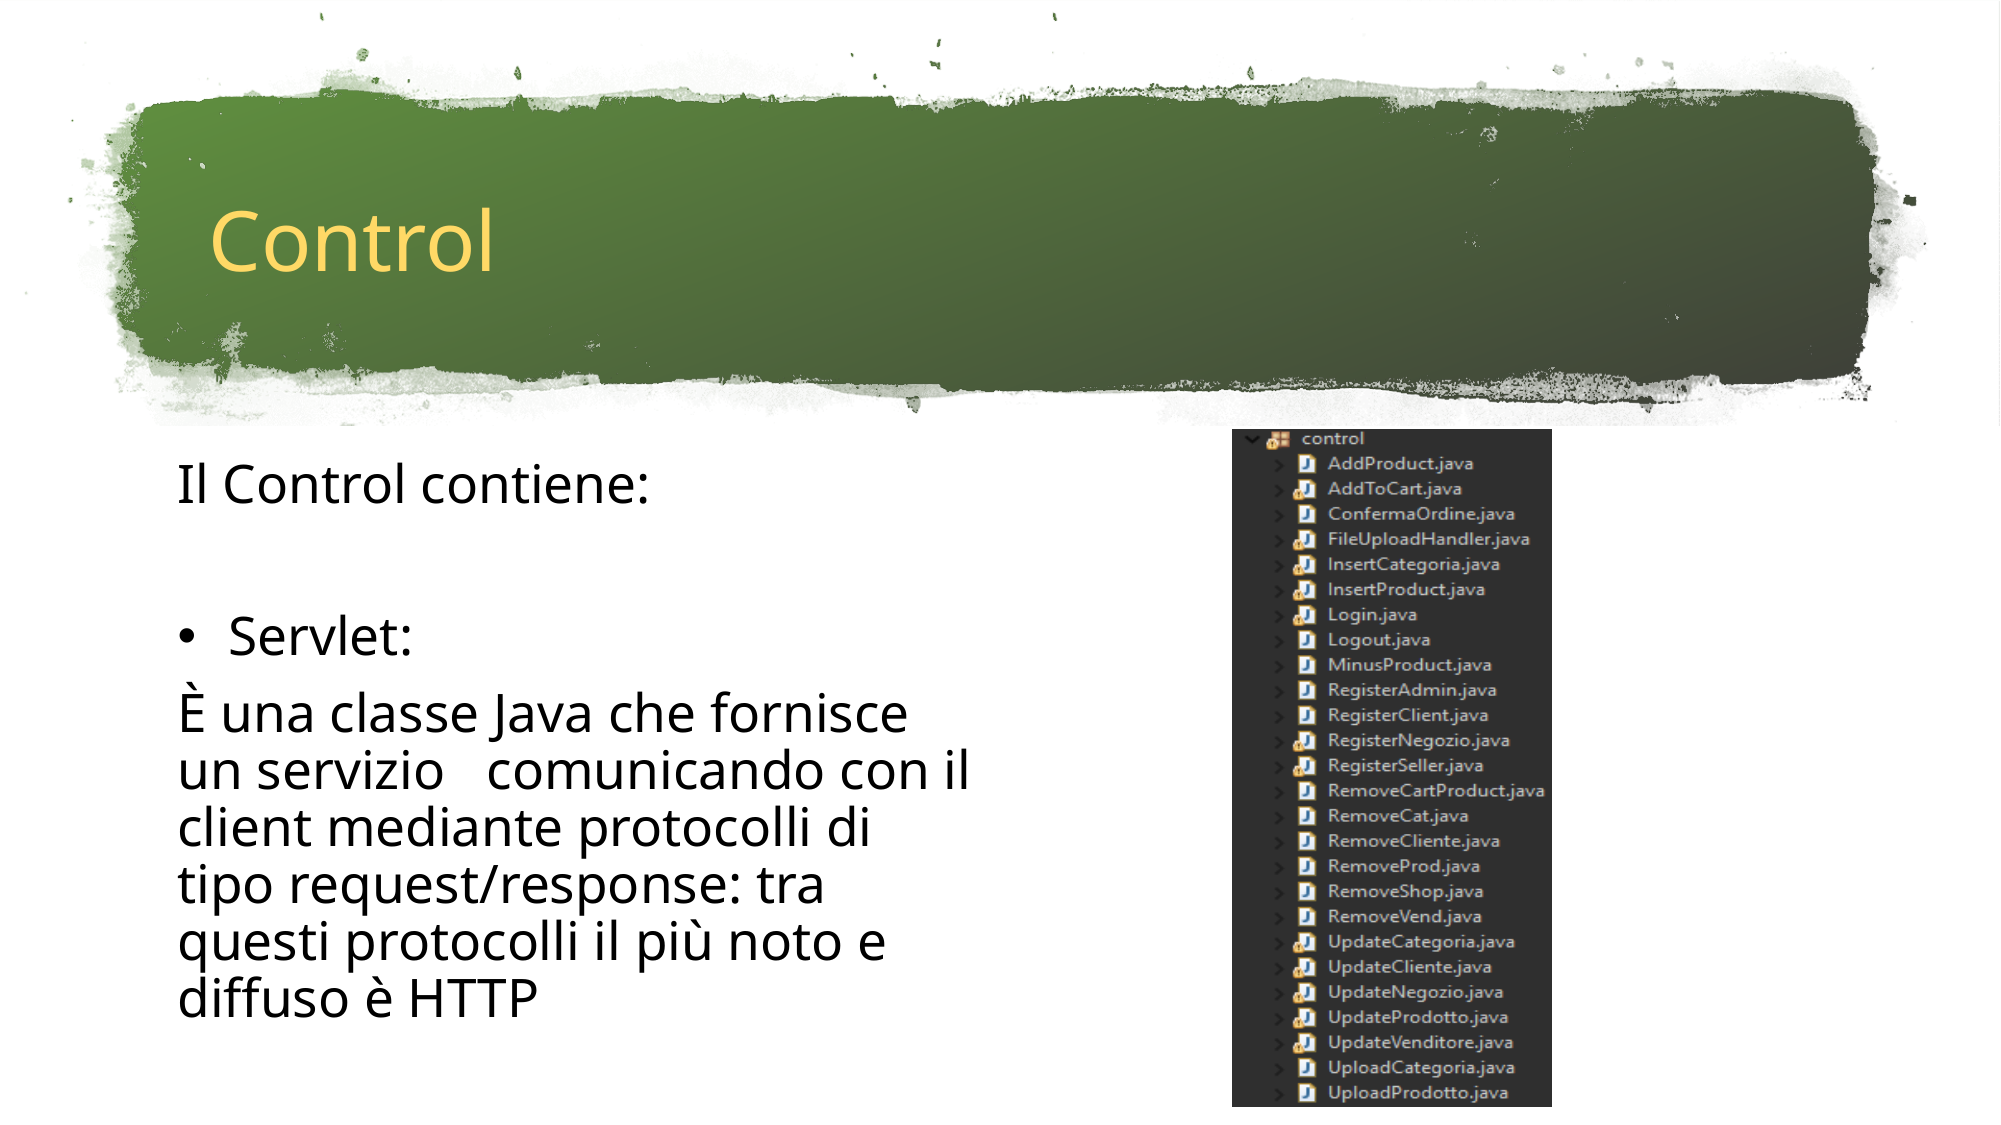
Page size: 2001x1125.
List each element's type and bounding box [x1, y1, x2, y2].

list [1231, 429, 1552, 1107]
picture [0, 0, 2000, 1125]
